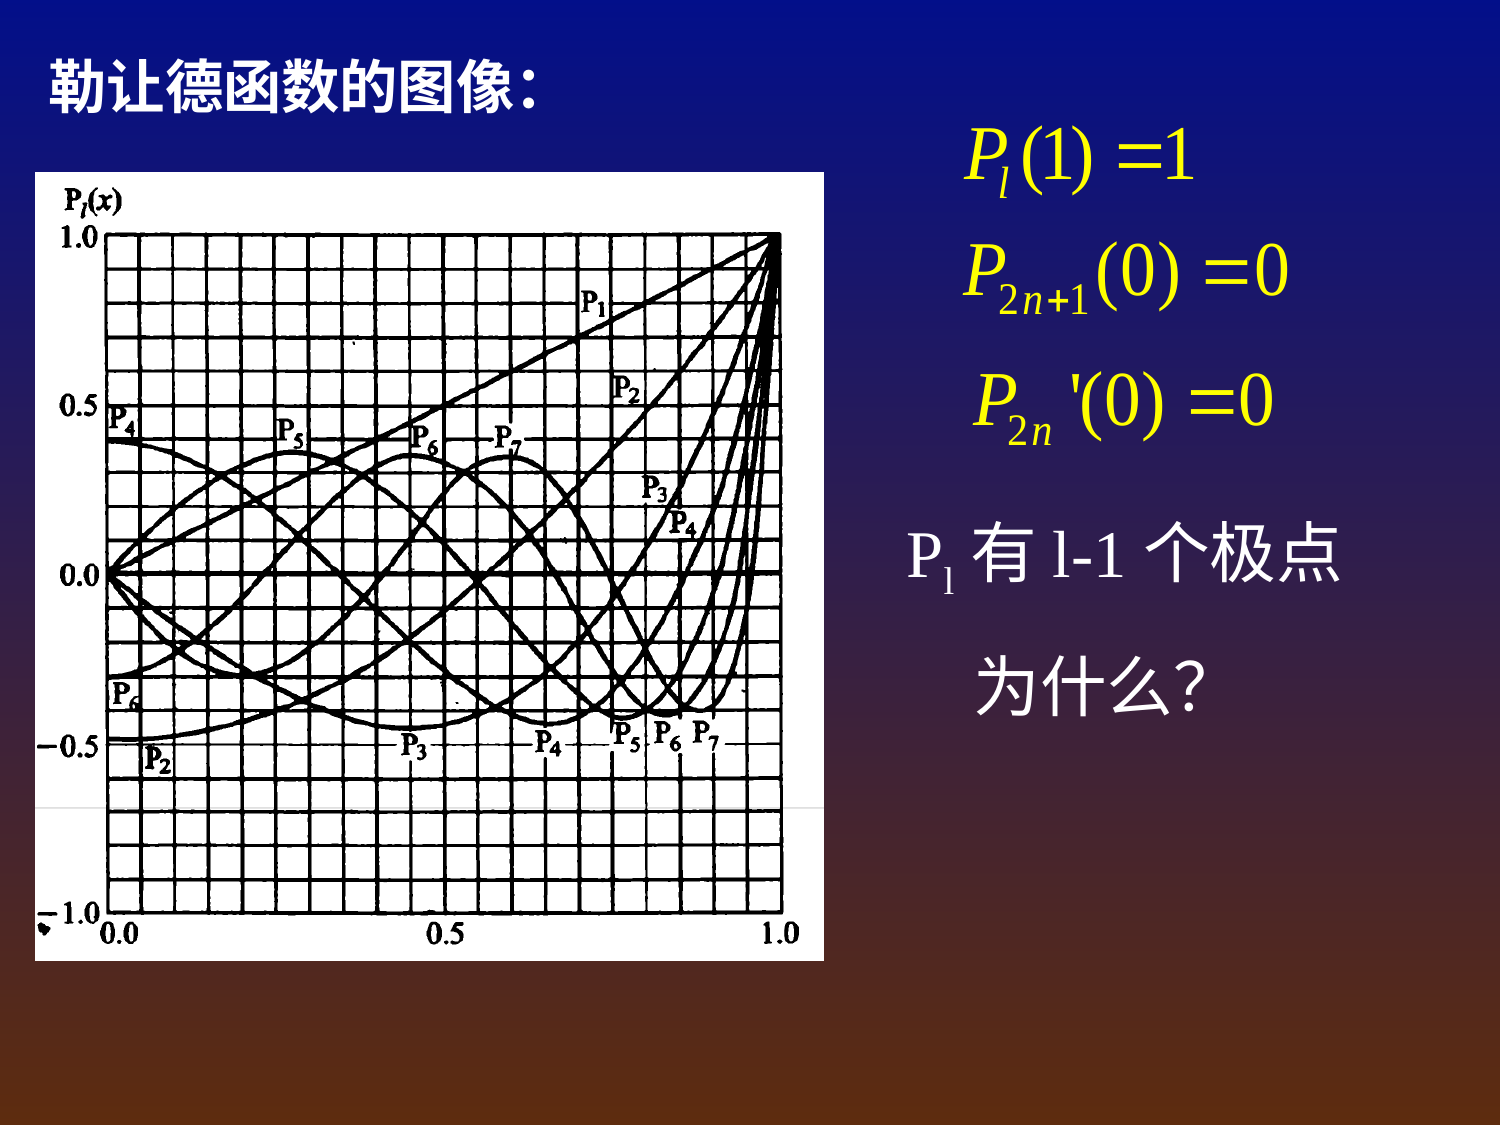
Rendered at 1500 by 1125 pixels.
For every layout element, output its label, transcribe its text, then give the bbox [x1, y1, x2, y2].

picture [35, 172, 824, 961]
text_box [950, 101, 1200, 215]
text_box 为什么？ [958, 637, 1467, 733]
text_box Pl有l-1个极点 [891, 503, 1400, 610]
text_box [960, 347, 1291, 465]
text_box 勒让德函数的图像： [33, 43, 588, 128]
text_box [949, 217, 1303, 331]
